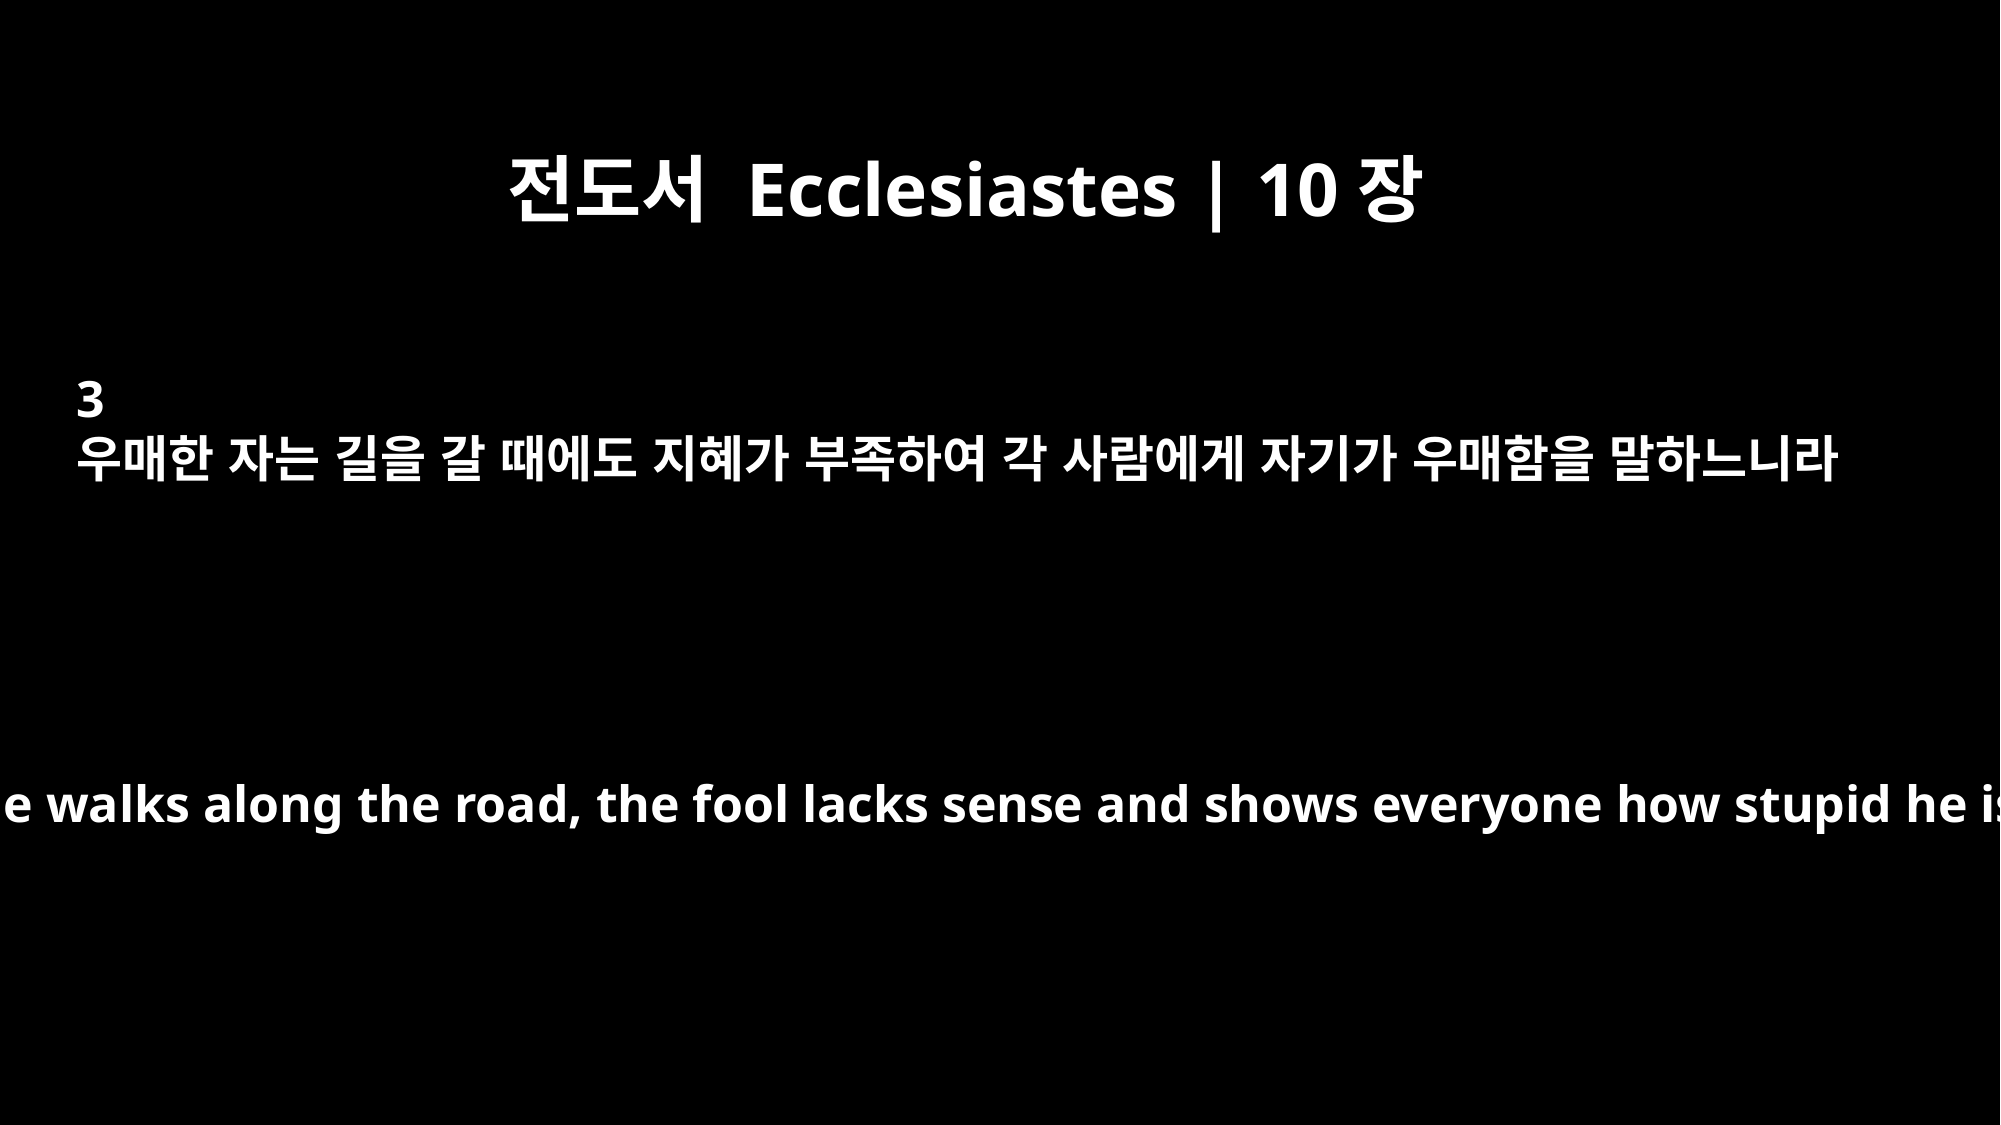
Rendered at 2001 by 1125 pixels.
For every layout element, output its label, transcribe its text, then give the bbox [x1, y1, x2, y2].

text_box 3 우매한 자는 길을 갈 때에도 지혜가 부족하여 각 사람에게 자기가 우매함을 말하느니라 [61, 359, 1856, 495]
text_box 전도서 Ecclesiastes | 10장 [492, 136, 1440, 239]
text_box Even as he walks along the road, the fool lacks sense and shows everyone how stupid he is. [0, 764, 2000, 840]
